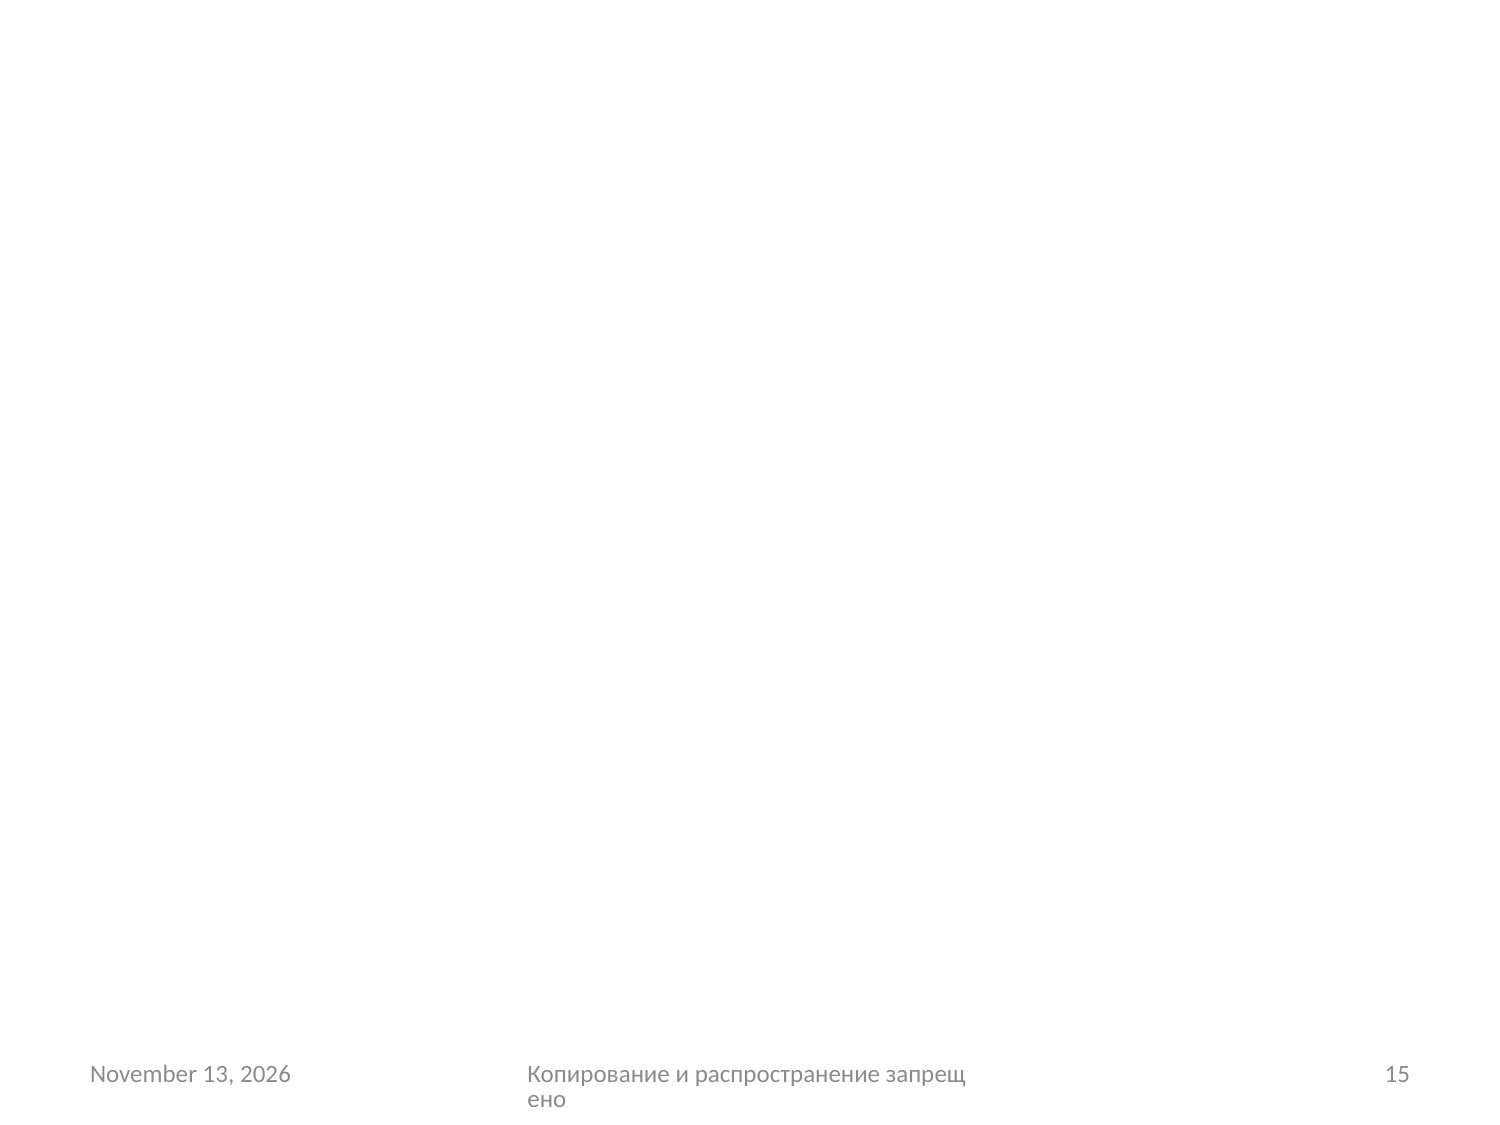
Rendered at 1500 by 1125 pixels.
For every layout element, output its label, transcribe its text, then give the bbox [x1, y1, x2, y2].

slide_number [75, 1042, 425, 1103]
slide_number 15 [1074, 1042, 1425, 1103]
footer Копирование и распространение запрещено [512, 1042, 988, 1103]
